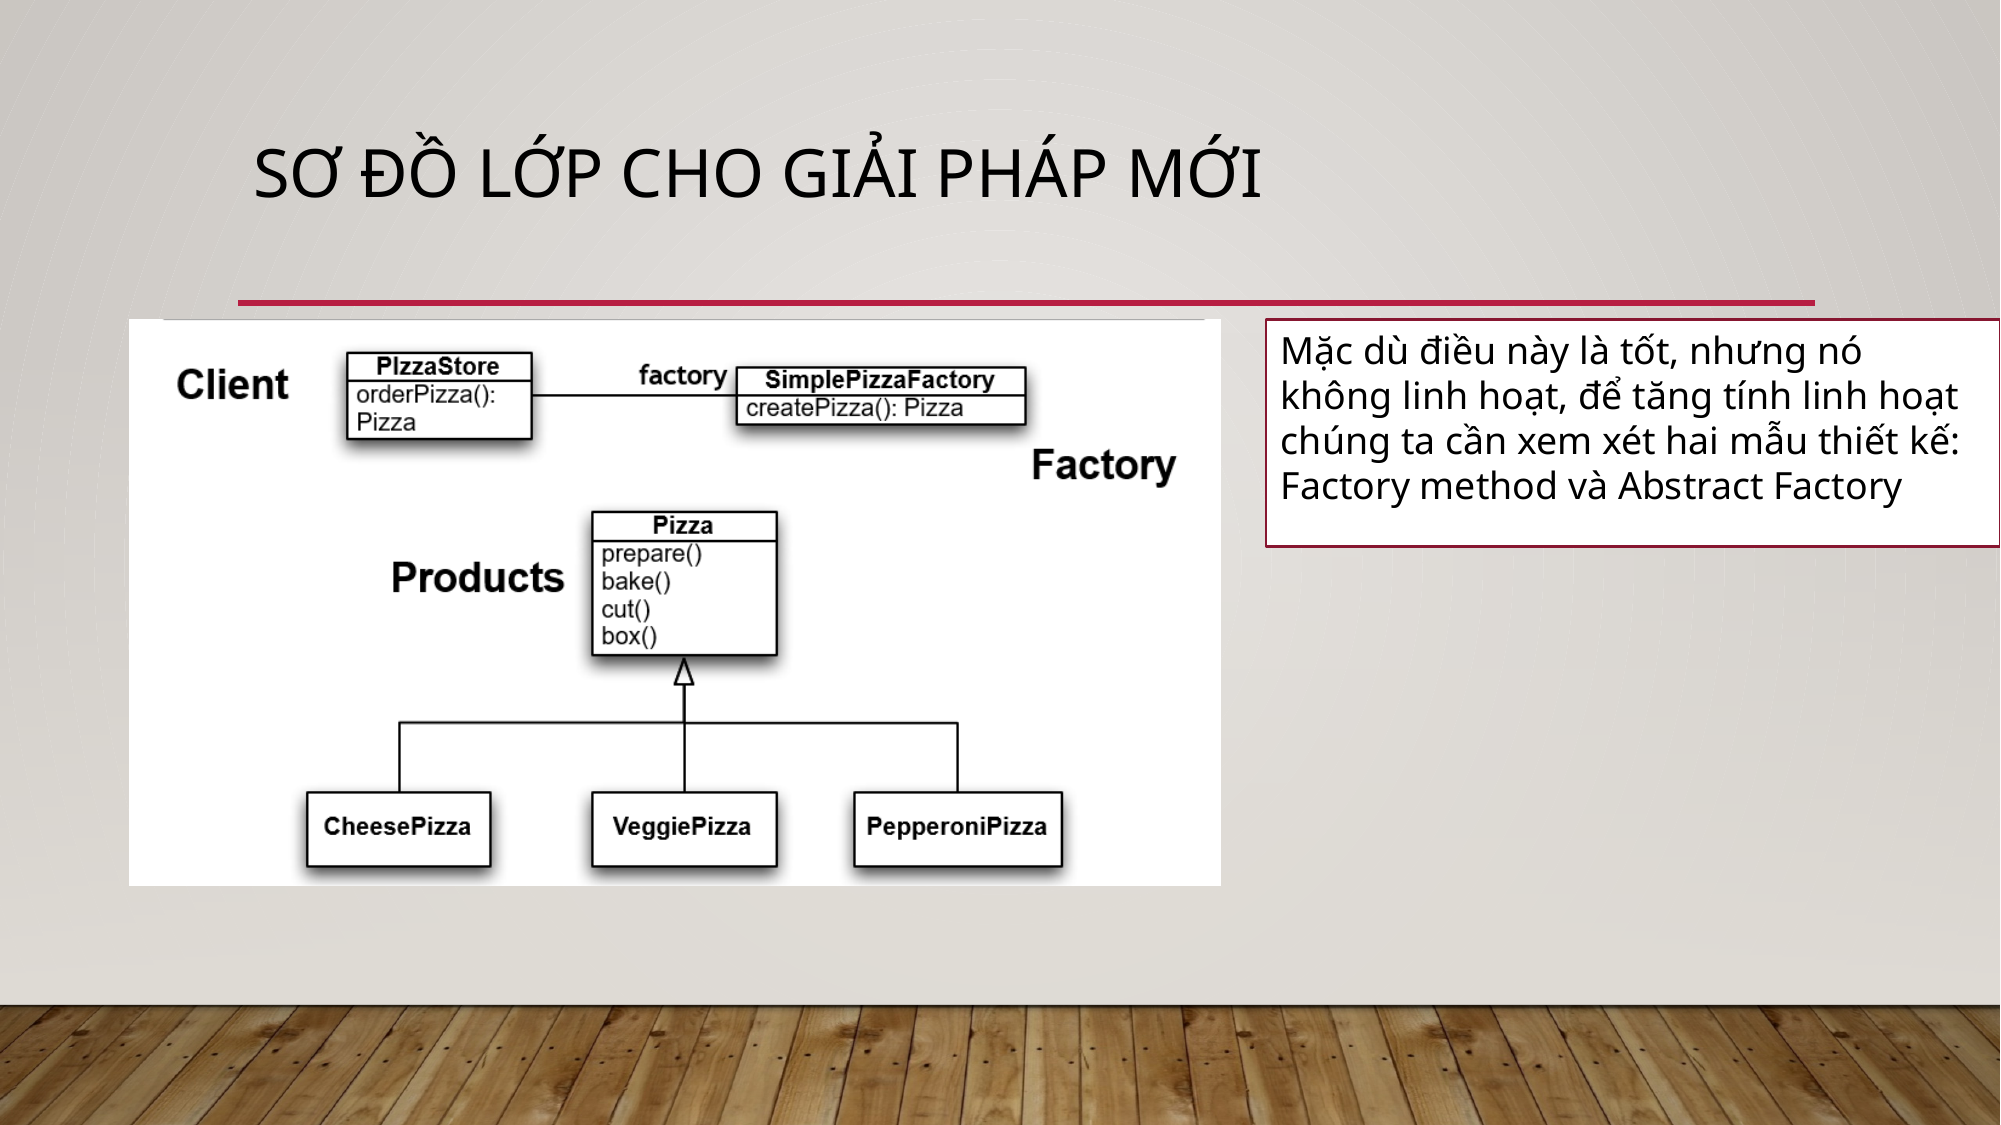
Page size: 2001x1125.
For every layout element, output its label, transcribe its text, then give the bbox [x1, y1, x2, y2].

text_box Mặc dù điều này là tốt, nhưng nó không linh hoạt, để tăng tính linh hoạt chúng ta cần xem xét hai mẫu thiết kế: Factory method và Abstract Factory [1265, 318, 2000, 548]
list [129, 319, 1221, 886]
picture [0, 1005, 2000, 1125]
title Sơ đồ lớp cho giải pháp mới [238, 131, 1814, 305]
